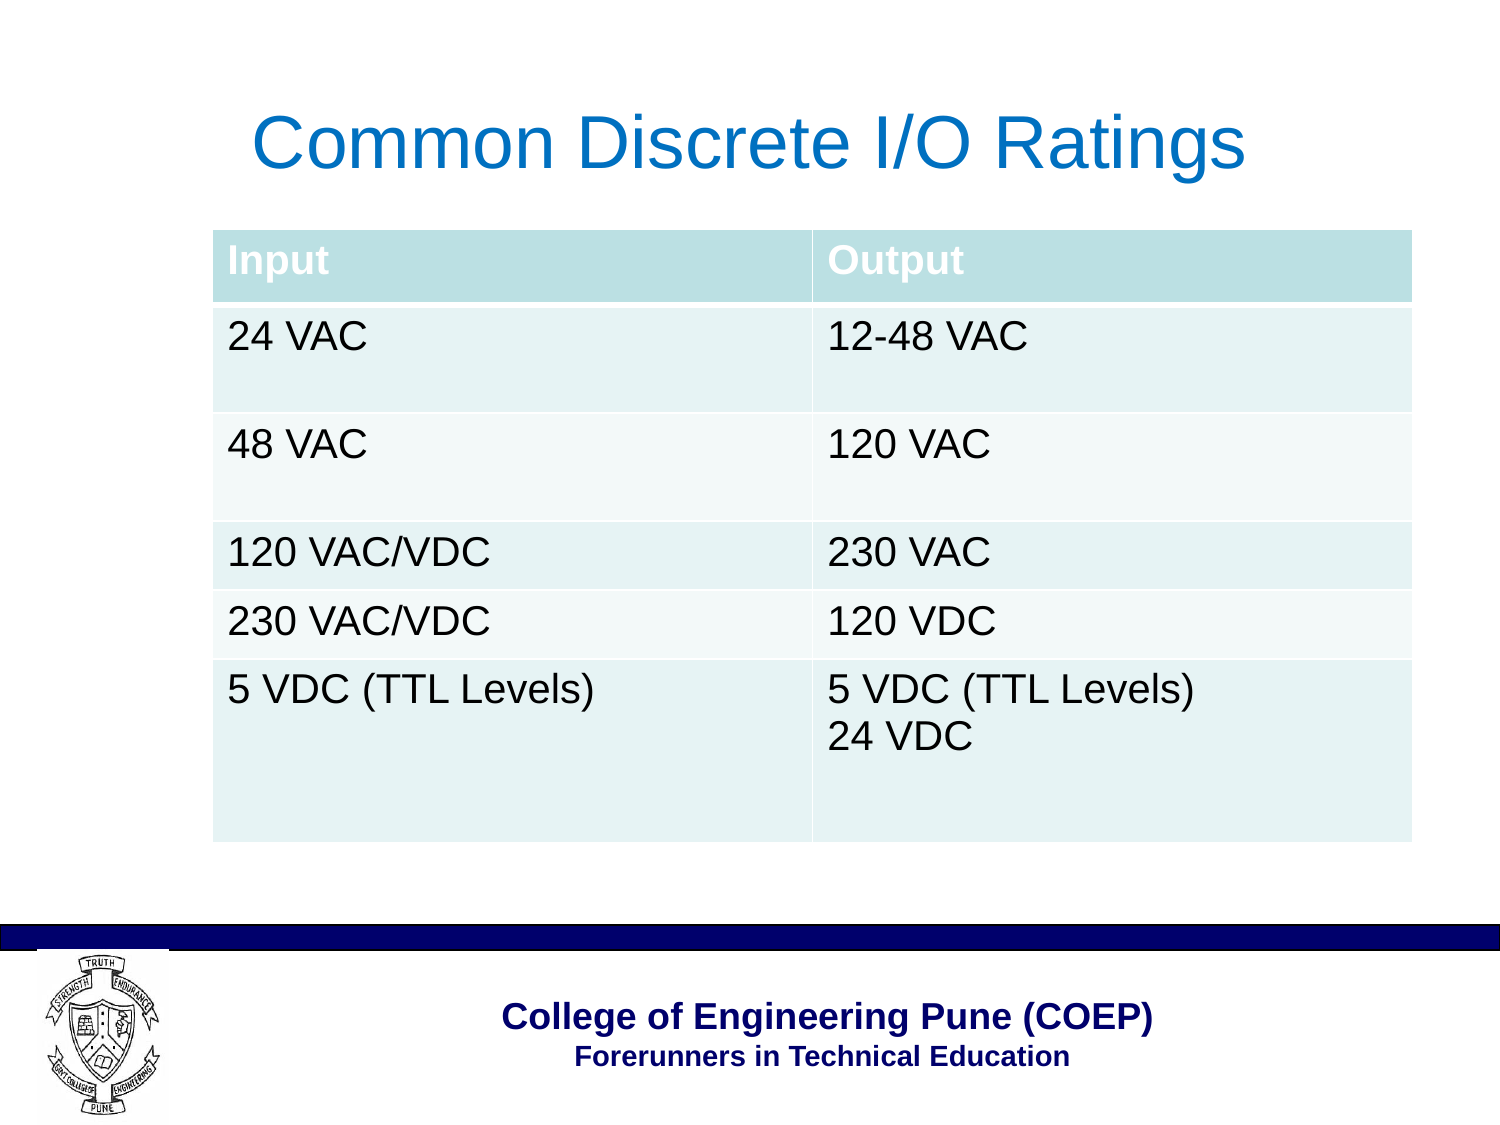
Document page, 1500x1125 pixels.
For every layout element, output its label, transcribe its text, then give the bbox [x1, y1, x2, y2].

table_cell 120 VAC [813, 414, 1412, 520]
table_cell 48 VAC [213, 414, 812, 520]
table_cell 230 VAC [813, 522, 1412, 589]
table_header Output [813, 230, 1412, 302]
table_cell 230 VAC/VDC [213, 591, 812, 658]
table_cell 120 VAC/VDC [213, 522, 812, 589]
table_cell 12-48 VAC [813, 308, 1412, 412]
title Common Discrete I/O Ratings [74, 44, 1426, 233]
table_cell 24 VAC [213, 308, 812, 412]
table_cell 5 VDC (TTL Levels) [213, 660, 812, 842]
table_header Input [213, 230, 812, 302]
table_cell 5 VDC (TTL Levels) 24 VDC [813, 660, 1412, 842]
table_cell 120 VDC [813, 591, 1412, 658]
